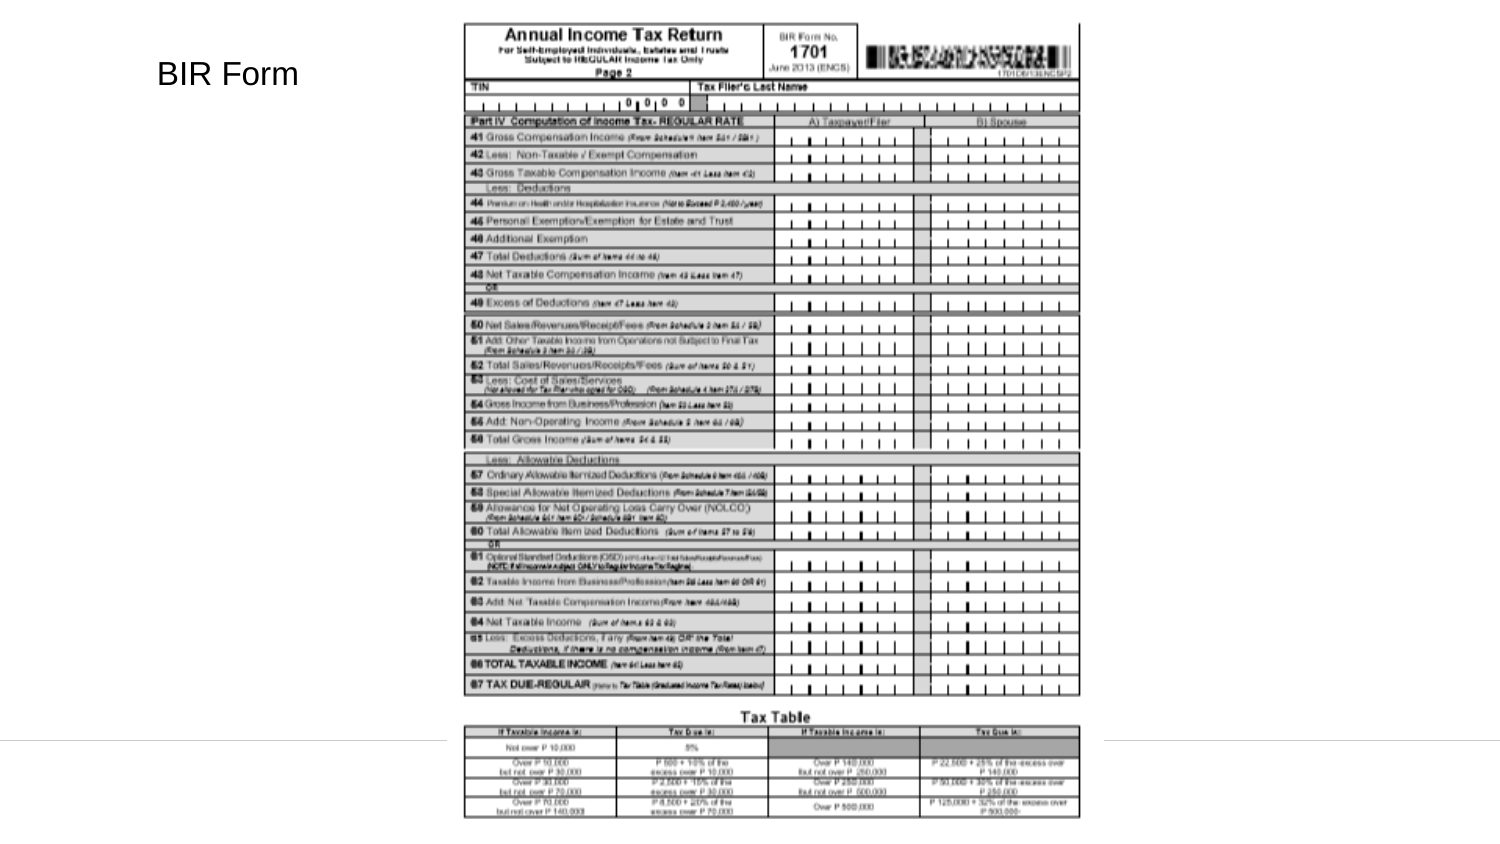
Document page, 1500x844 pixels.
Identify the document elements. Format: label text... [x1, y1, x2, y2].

text_box BIR Form [142, 44, 315, 100]
picture [447, 1, 1105, 844]
